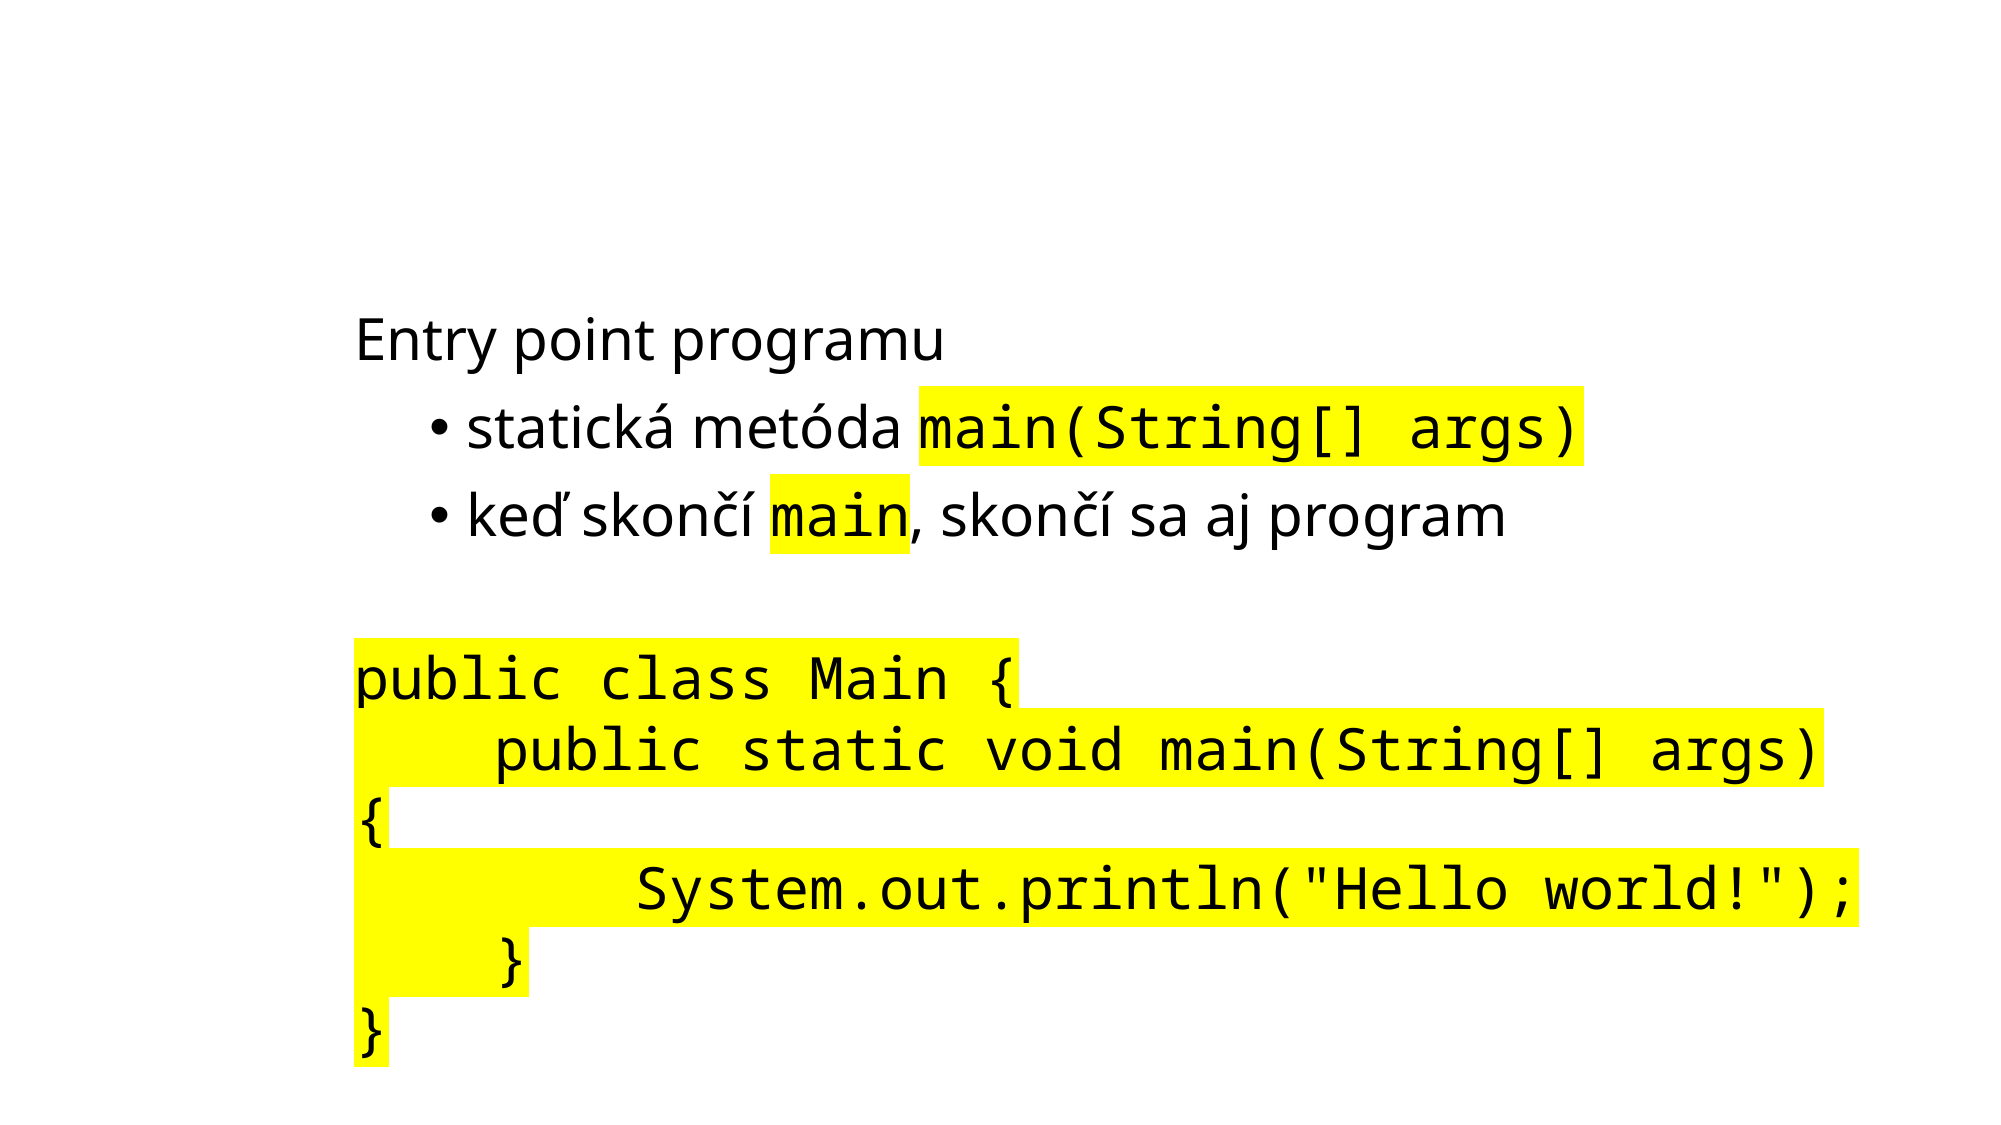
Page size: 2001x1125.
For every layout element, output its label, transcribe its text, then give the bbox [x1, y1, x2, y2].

list Entry point programu statická metóda main(String[] args) keď skončí main, skončí sa aj program public class Main { public static void main(String[] args) { System.out.println("Hello world!"); } } [339, 302, 1888, 995]
